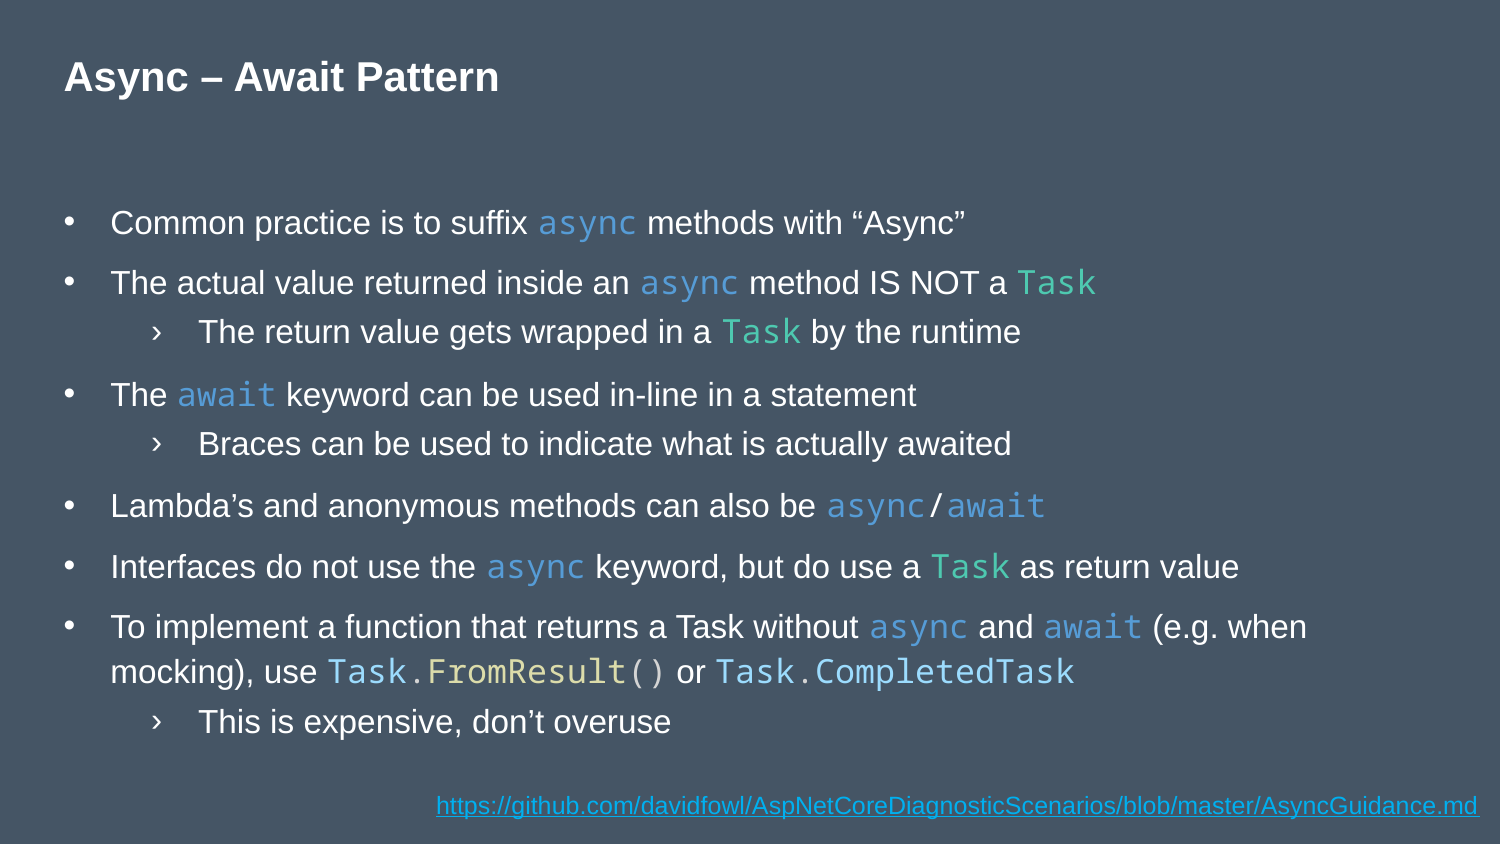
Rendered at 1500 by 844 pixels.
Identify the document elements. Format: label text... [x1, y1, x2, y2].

text_box https://github.com/davidfowl/AspNetCoreDiagnosticScenarios/blob/master/AsyncGuidance.md [421, 781, 1500, 827]
list Common practice is to suffix async methods with “Async” The actual value returned inside an async method IS NOT a Task The return value gets wrapped in a Task by the runtime The await keyword can be used in-line in a statement Braces can be used to indicate what is actually awaited Lambda’s and anonymous methods can also be async/await Interfaces do not use the async keyword, but do use a Task as return value To implement a function that returns a Task without async and await (e.g. when mocking), use Task.FromResult() or Task.CompletedTask This is expensive, don’t overuse [48, 188, 1449, 776]
title Async – Await Pattern [48, 20, 1449, 119]
